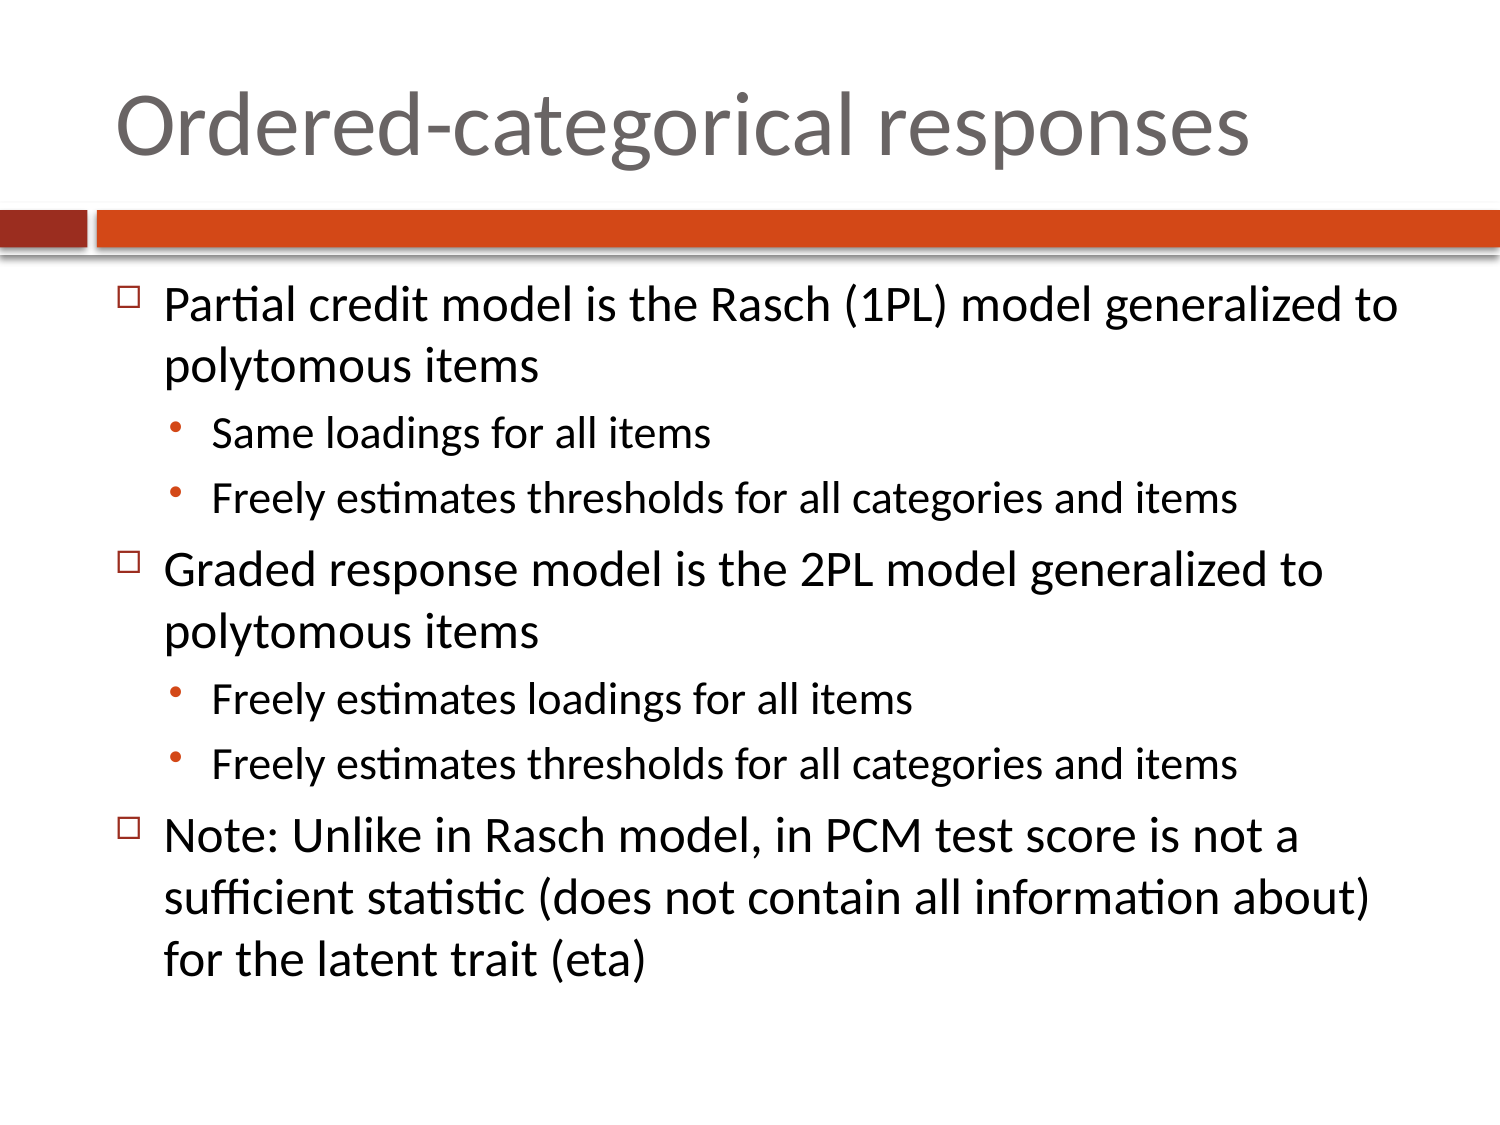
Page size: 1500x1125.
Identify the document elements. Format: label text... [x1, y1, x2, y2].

title Ordered-categorical responses [100, 37, 1438, 200]
list Partial credit model is the Rasch (1PL) model generalized to polytomous items Same loadings for all items Freely estimates thresholds for all categories and items Graded response model is the 2PL model generalized to polytomous items Freely estimates loadings for all items Freely estimates thresholds for all categories and items Note: Unlike in Rasch model, in PCM test score is not a sufficient statistic (does not contain all information about) for the latent trait (eta) [100, 262, 1438, 1000]
